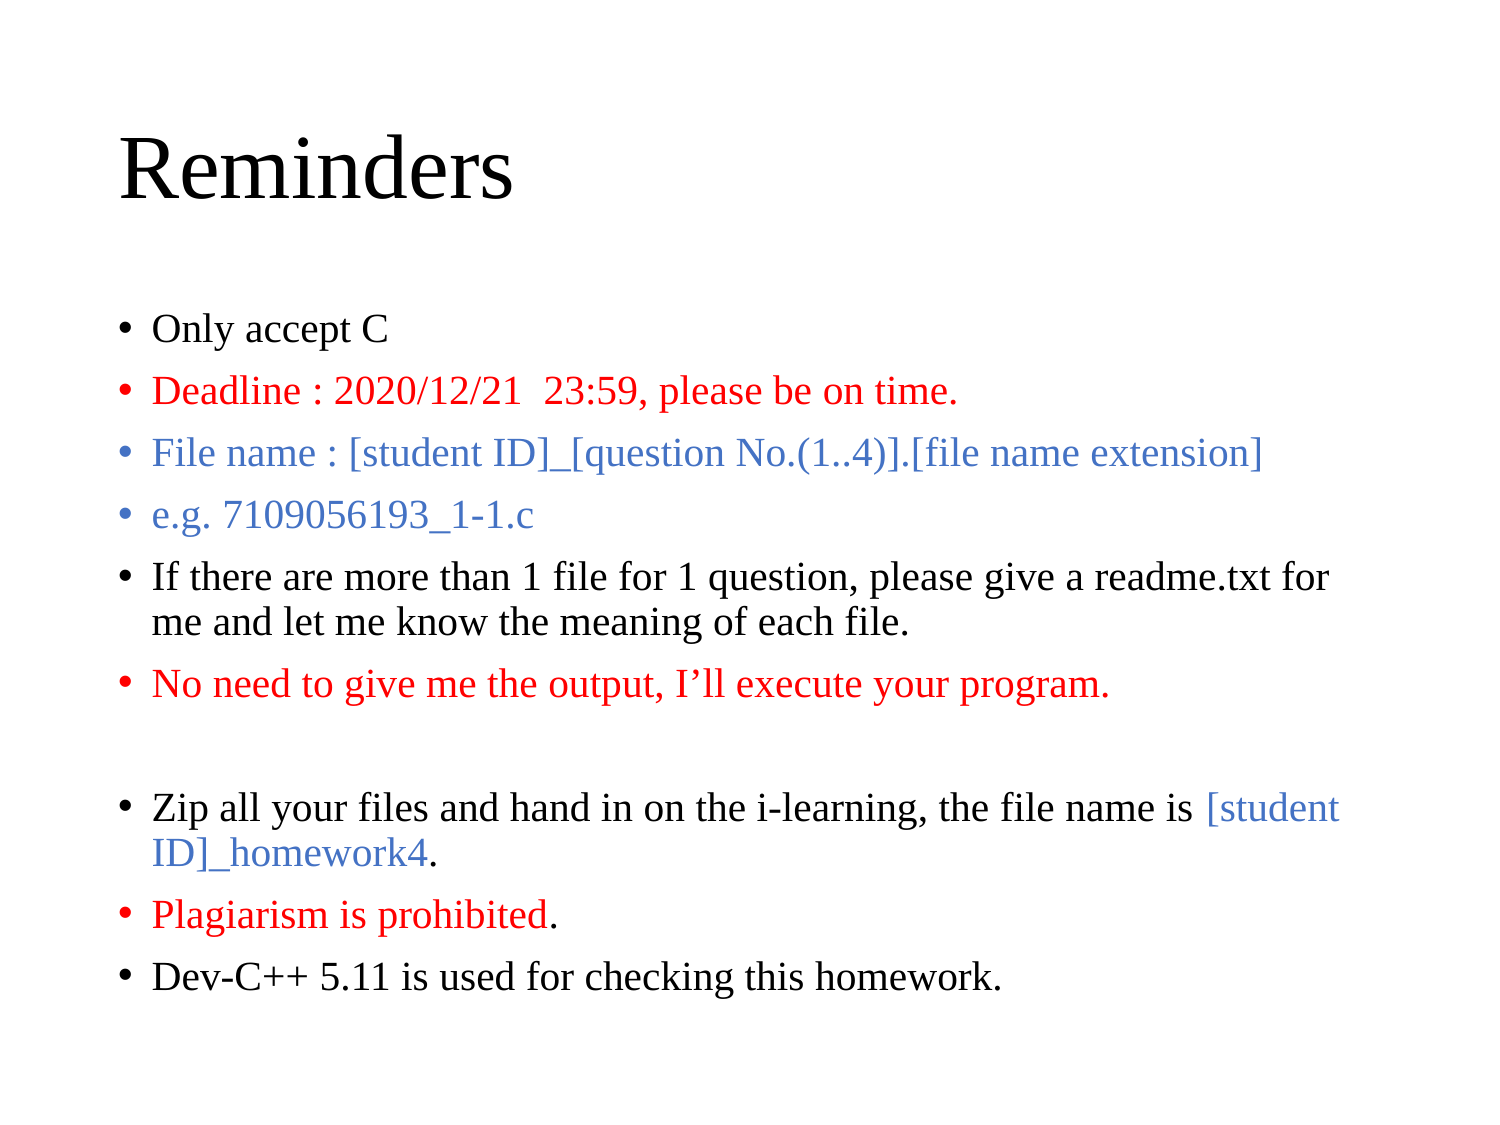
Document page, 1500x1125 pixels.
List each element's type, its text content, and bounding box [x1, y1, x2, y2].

title Reminders [103, 59, 1397, 278]
list Only accept C Deadline : 2020/12/21 23:59, please be on time. File name : [student ID]_[question No.(1..4)].[file name extension] e.g. 7109056193_1-1.c If there are more than 1 file for 1 question, please give a readme.txt for me and let me know the meaning of each file. No need to give me the output, I’ll execute your program. Zip all your files and hand in on the i-learning, the file name is [student ID]_homework4. Plagiarism is prohibited. Dev-C++ 5.11 is used for checking this homework. [103, 299, 1397, 1014]
